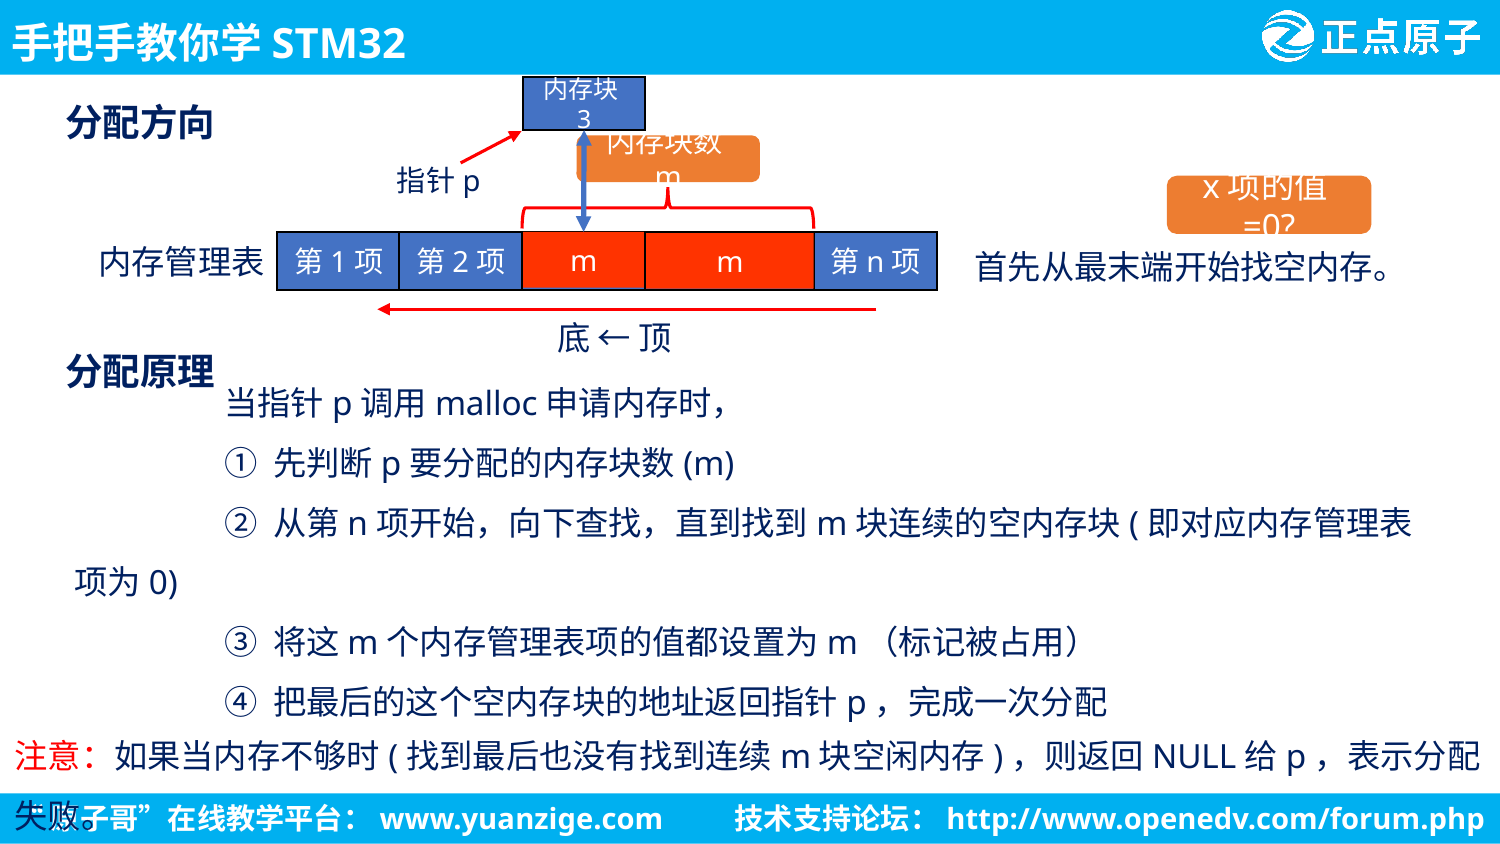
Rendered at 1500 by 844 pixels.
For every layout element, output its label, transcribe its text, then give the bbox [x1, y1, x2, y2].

picture [1431, 45, 1438, 51]
text_box 指针p [382, 154, 508, 205]
text_box 第1项 [276, 231, 398, 291]
text_box 内存块3 [522, 76, 646, 131]
text_box 注意：如果当内存不够时(找到最后也没有找到连续m块空闲内存)，则返回NULL给p，表示分配失败。 [0, 708, 1500, 843]
text_box 第2项 [398, 231, 521, 291]
text_box 当指针p调用malloc申请内存时， ① 先判断p要分配的内存块数(m) ② 从第n项开始，向下查找，直到找到m块连续的空内存块(即对应内存管理表项为0) ③ 将这m个内存管理表项的值都设置为m（标记被占用） ④ 把最后的这个空内存块的地址返回指针p，完成一次分配 [66, 358, 1434, 708]
picture [1405, 21, 1438, 54]
text_box [263, 0, 1500, 76]
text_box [460, 130, 522, 163]
picture [1276, 45, 1301, 53]
picture [1323, 21, 1357, 53]
text_box 内存块数m [575, 135, 581, 183]
text_box 分配方向 [57, 73, 263, 148]
text_box m [645, 232, 815, 290]
text_box 分配原理 [57, 321, 263, 397]
text_box x项的值=0? [1165, 174, 1373, 235]
picture [1273, 11, 1314, 45]
picture [1412, 45, 1418, 52]
text_box 首先从最末端开始找空内存。 [967, 222, 1448, 290]
text_box 内存块数m [587, 134, 761, 184]
text_box [521, 207, 581, 229]
text_box m [522, 231, 645, 289]
text_box 内存管理表 [90, 237, 288, 285]
text_box 底 ← 顶 [542, 310, 712, 364]
picture [1391, 46, 1397, 53]
text_box [586, 187, 815, 229]
text_box 第n项 [815, 231, 938, 291]
picture [1263, 27, 1301, 61]
text_box 手把手教你学STM32 [0, 0, 967, 75]
picture [1368, 19, 1396, 42]
picture [1446, 21, 1479, 54]
